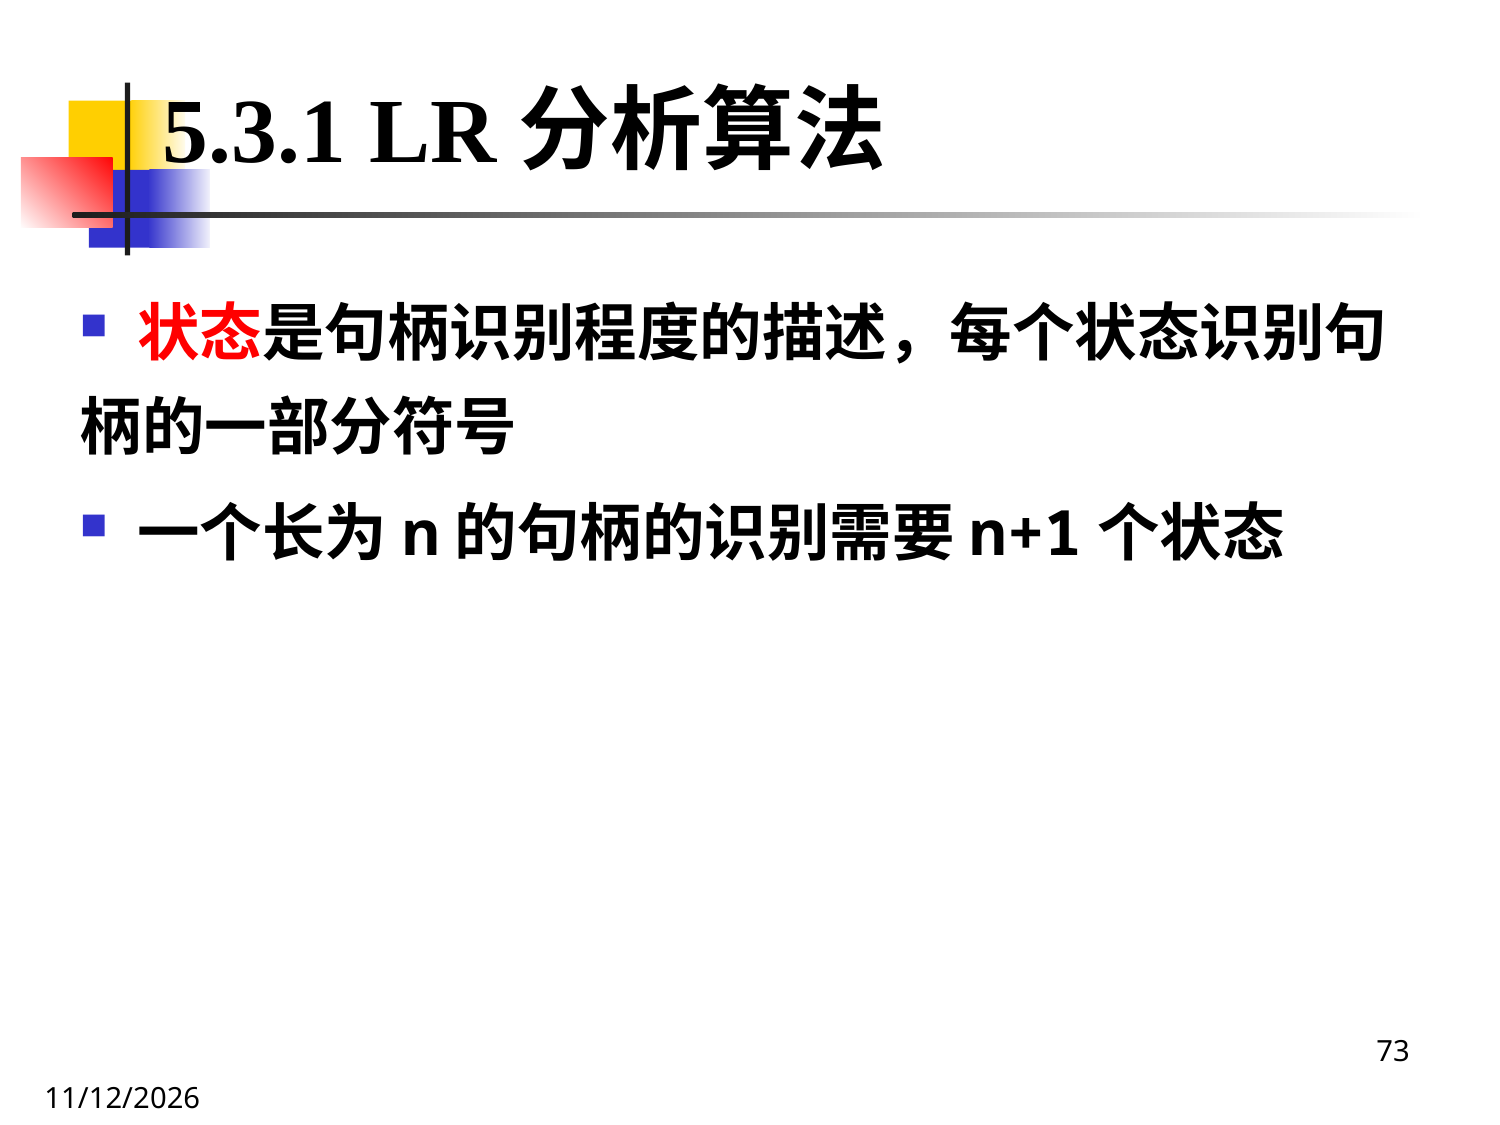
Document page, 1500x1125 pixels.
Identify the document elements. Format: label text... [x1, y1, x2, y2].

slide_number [29, 1071, 380, 1106]
title 5.3.1 LR分析算法 [147, 54, 1187, 197]
list 状态是句柄识别程度的描述，每个状态识别句柄的一部分符号 一个长为n的句柄的识别需要n+1个状态 [64, 267, 1459, 811]
slide_number 73 [1074, 1024, 1425, 1103]
